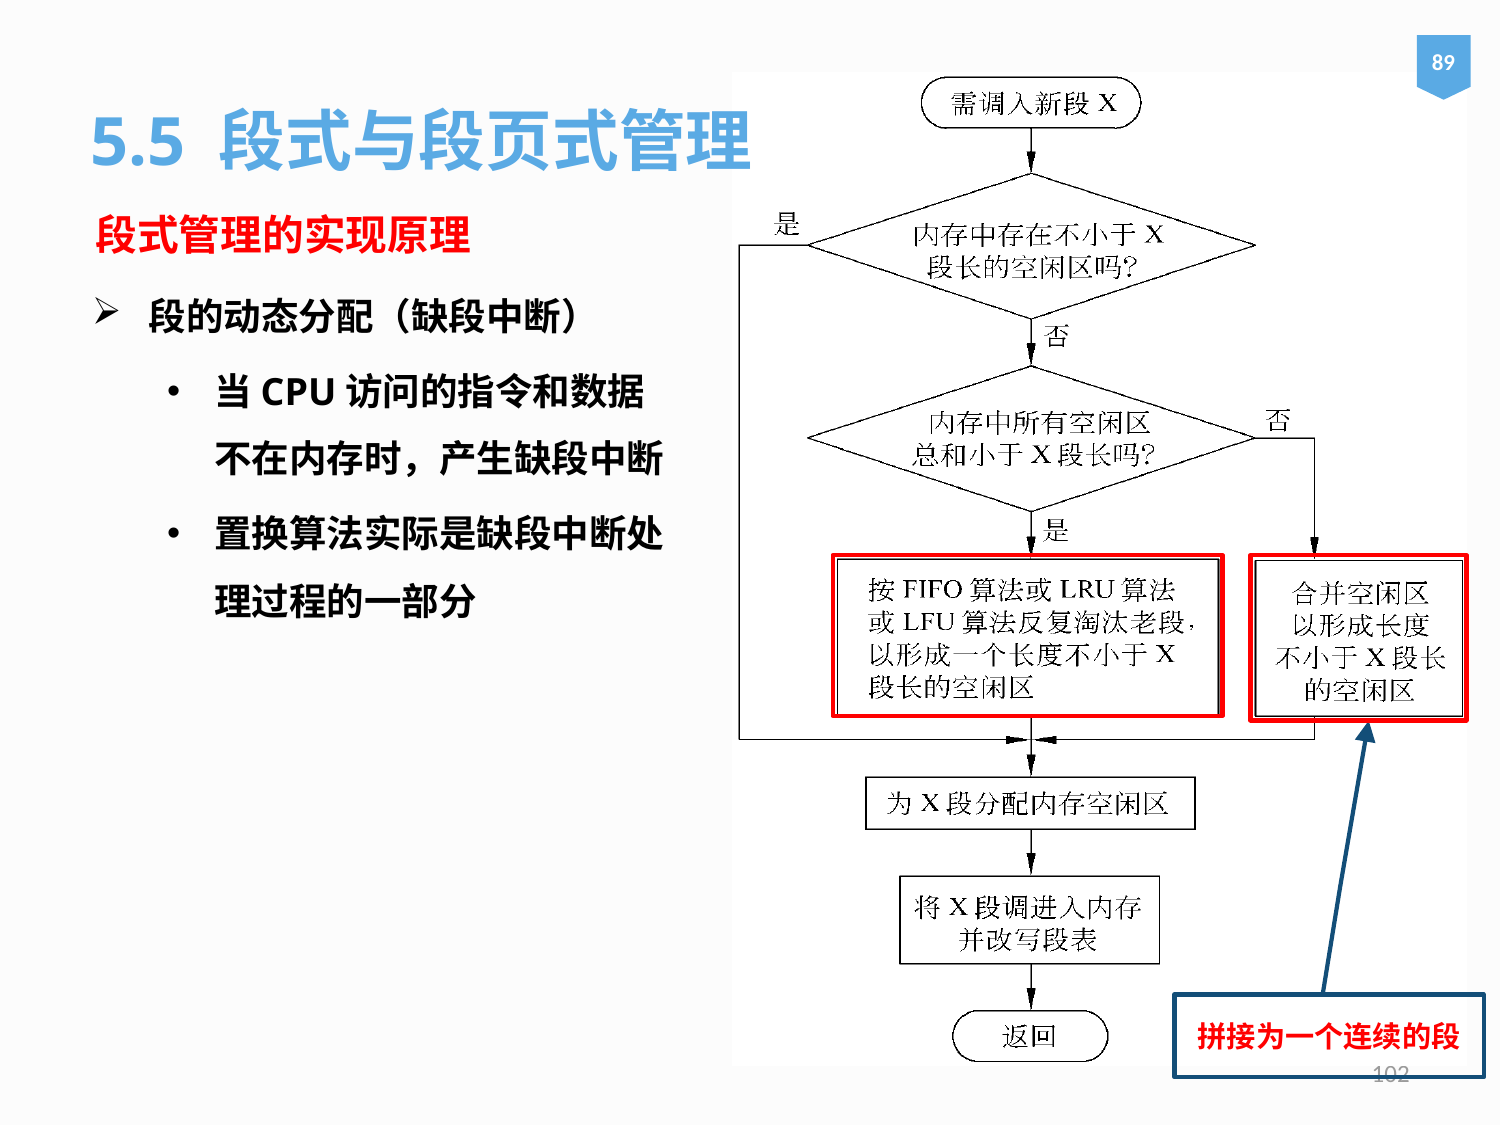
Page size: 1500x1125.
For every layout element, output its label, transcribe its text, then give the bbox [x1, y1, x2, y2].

picture [732, 72, 1467, 1066]
text_box 段式管理的实现原理 [80, 176, 727, 289]
text_box 89 [1414, 33, 1473, 89]
text_box 拼接为一个连续的段 [1425, 992, 1486, 1079]
slide_number 102 [1074, 1073, 1425, 1103]
text_box 段的动态分配（缺段中断） 当CPU访问的指令和数据不在内存时，产生缺段中断 置换算法实际是缺段中断处理过程的一部分 [77, 262, 691, 1095]
text_box 5.5 段式与段页式管理 [74, 45, 1414, 233]
